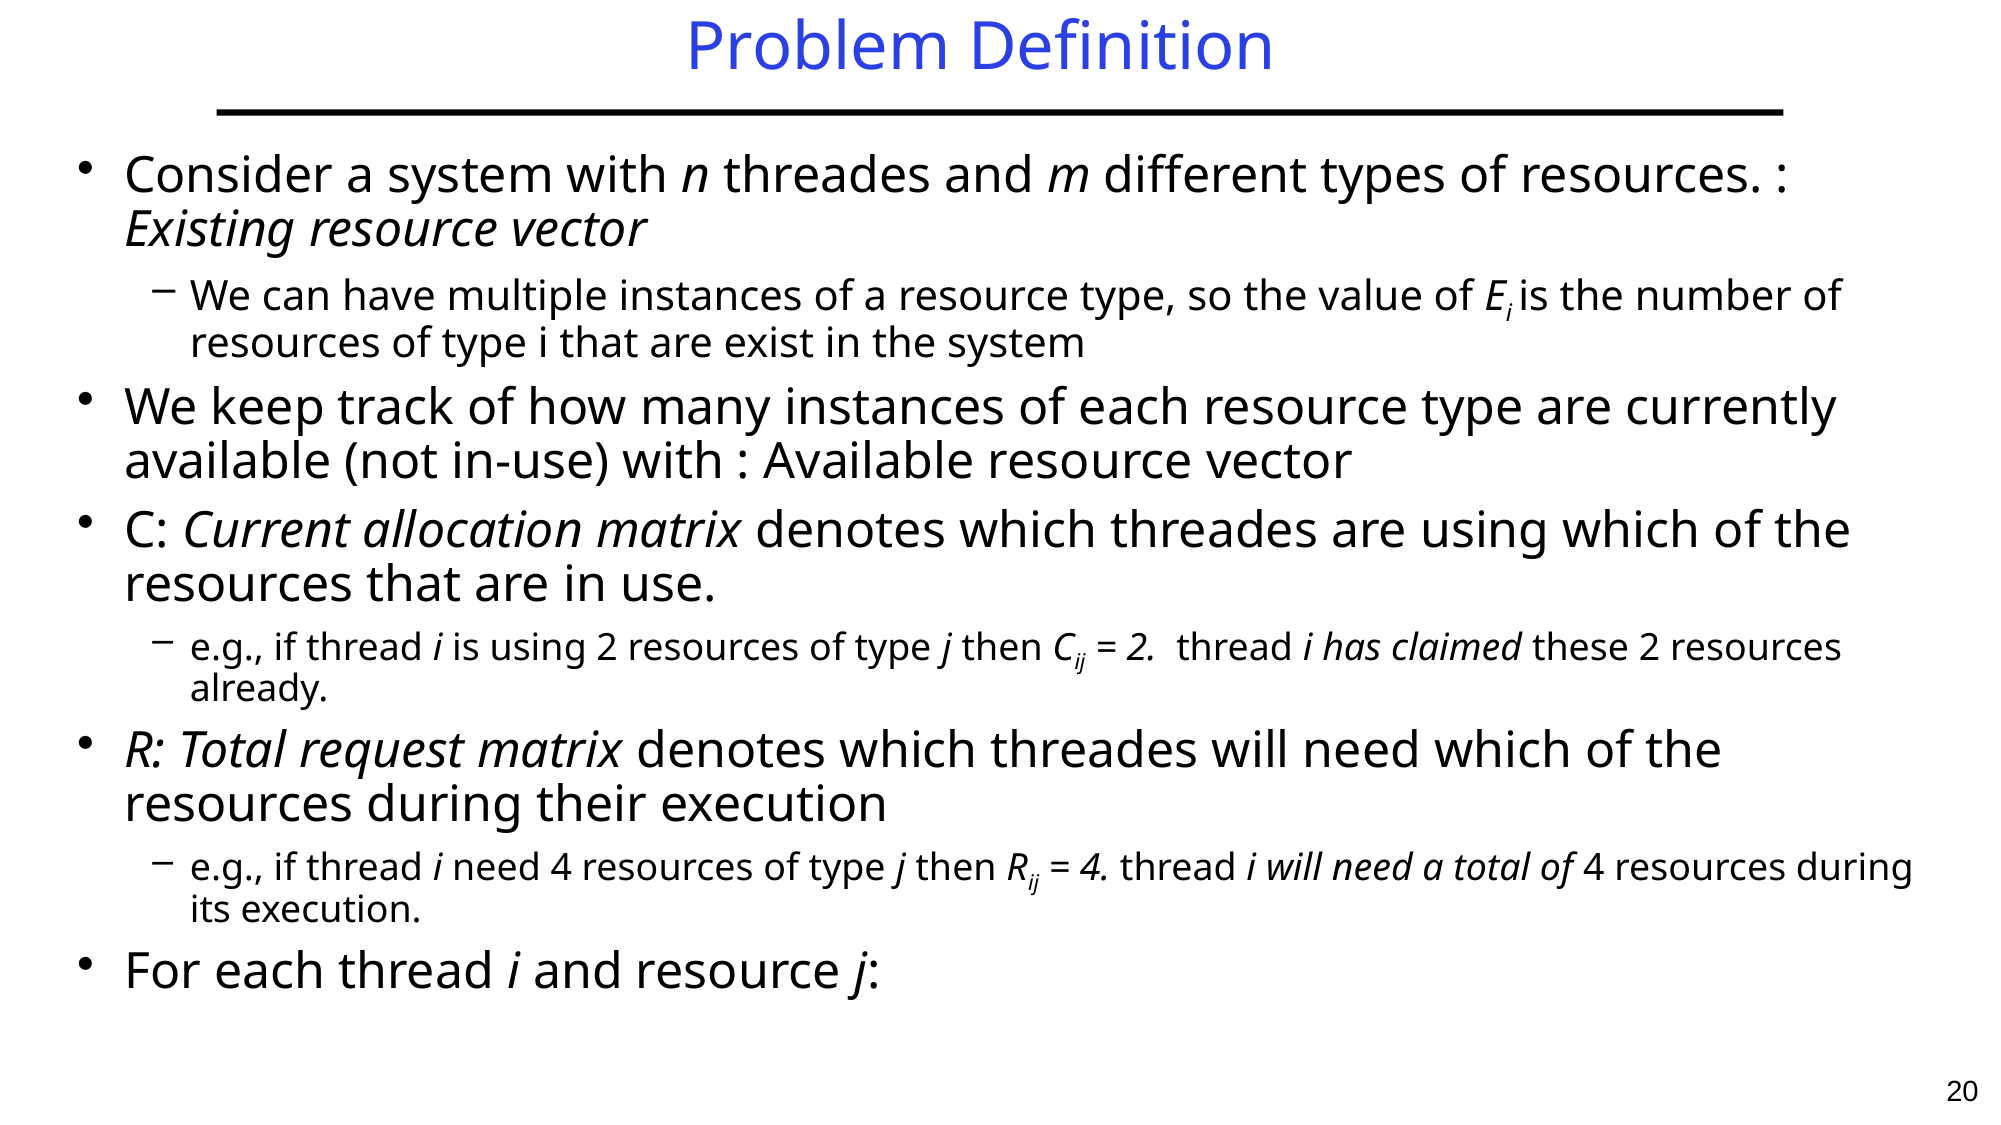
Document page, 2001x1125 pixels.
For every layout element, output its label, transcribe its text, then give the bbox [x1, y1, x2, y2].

title Problem Definition [81, 0, 1882, 143]
